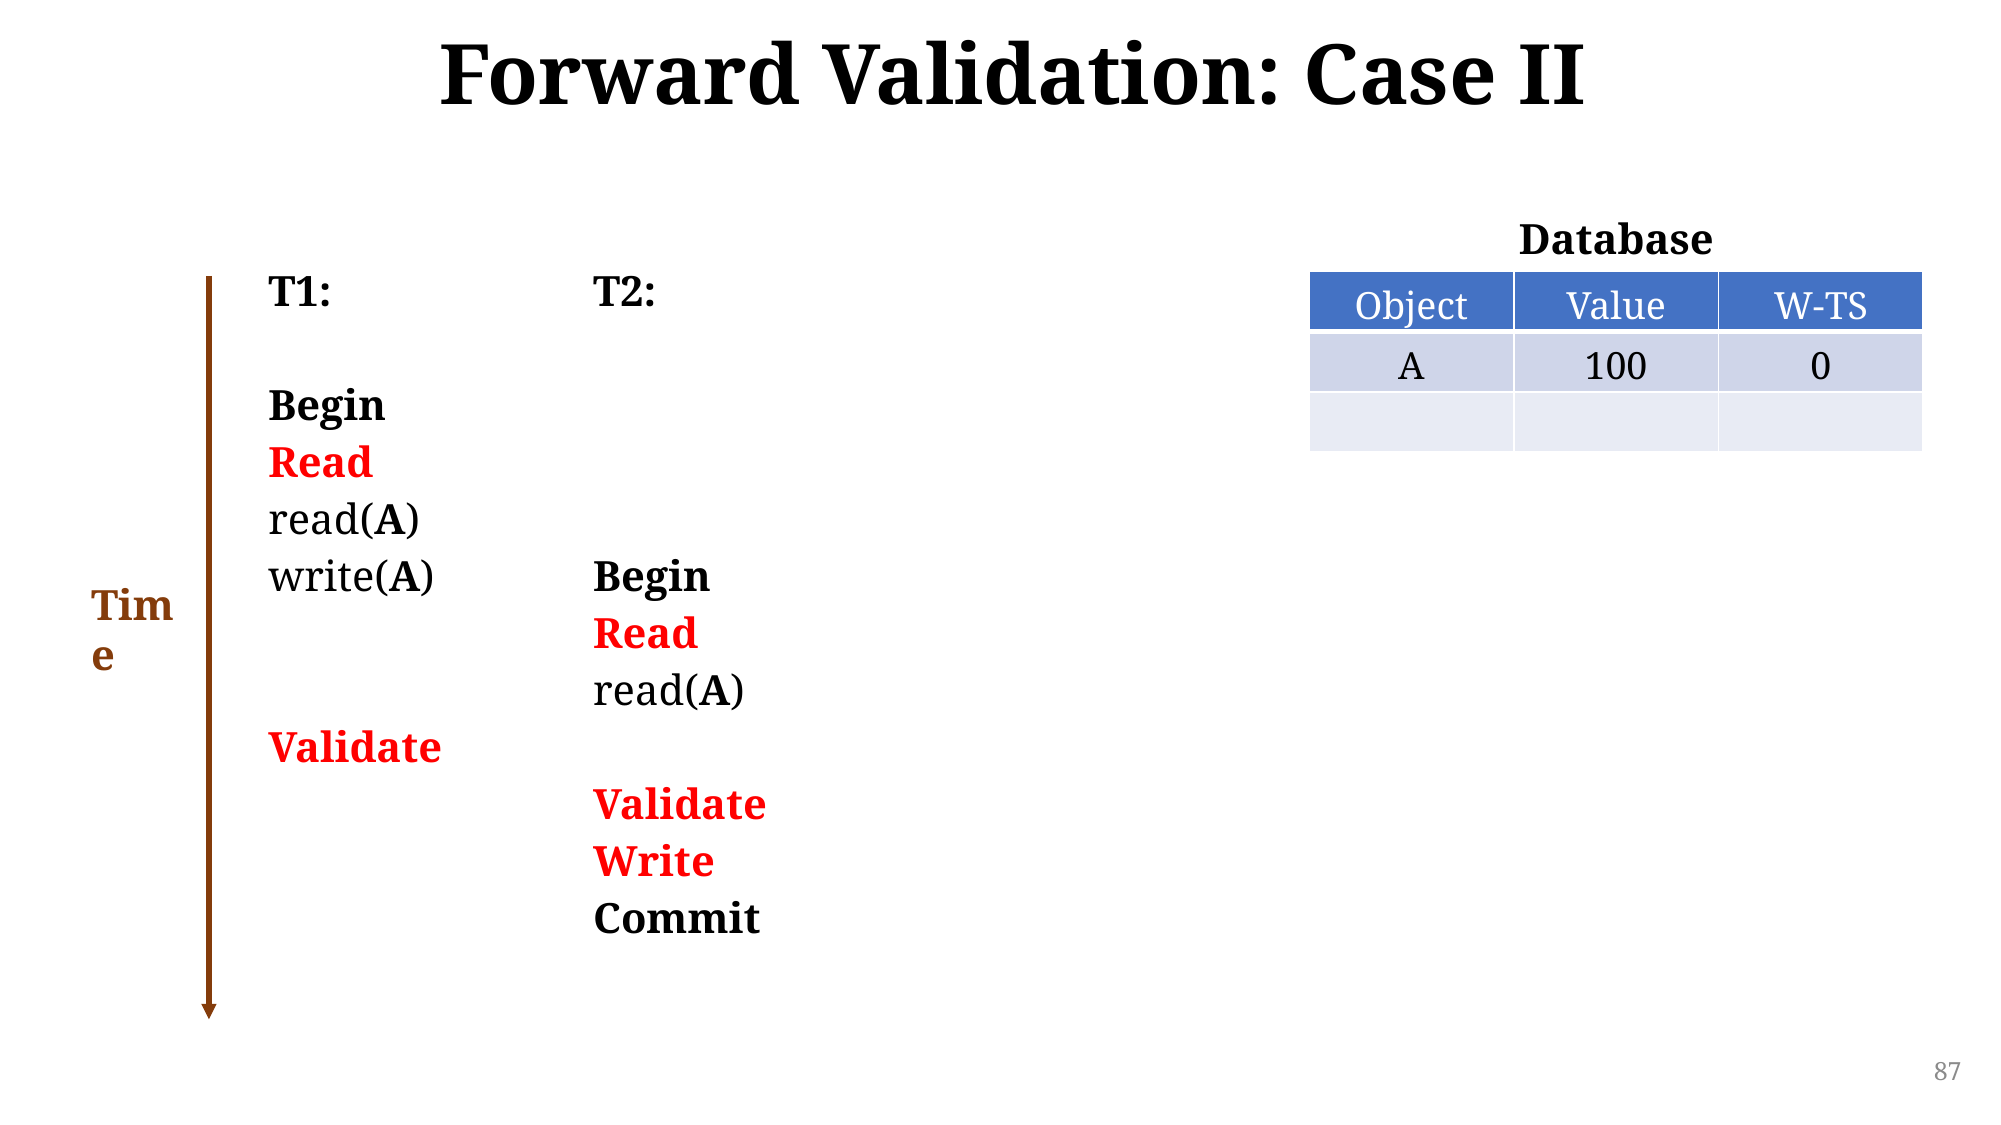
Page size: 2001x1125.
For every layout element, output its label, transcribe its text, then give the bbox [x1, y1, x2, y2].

slide_number 87 [1526, 1042, 1977, 1103]
table_cell [1719, 393, 1922, 451]
table_header Object [1310, 272, 1513, 329]
table_header T1: Begin Read read(A) write(A) Validate [253, 254, 578, 953]
table_cell 0 [1719, 334, 1922, 391]
table_cell [1515, 393, 1718, 451]
table_header W-TS [1719, 272, 1922, 329]
table_header Value [1515, 272, 1718, 329]
table_cell 100 [1515, 334, 1718, 391]
table_cell A [1310, 334, 1513, 391]
title Forward Validation: Case II [150, 3, 1876, 152]
text_box Database [1503, 205, 1729, 271]
table_header T2: Begin Read read(A) Validate Write Commit [578, 254, 886, 953]
table_cell [1310, 393, 1513, 451]
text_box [76, 275, 211, 1020]
